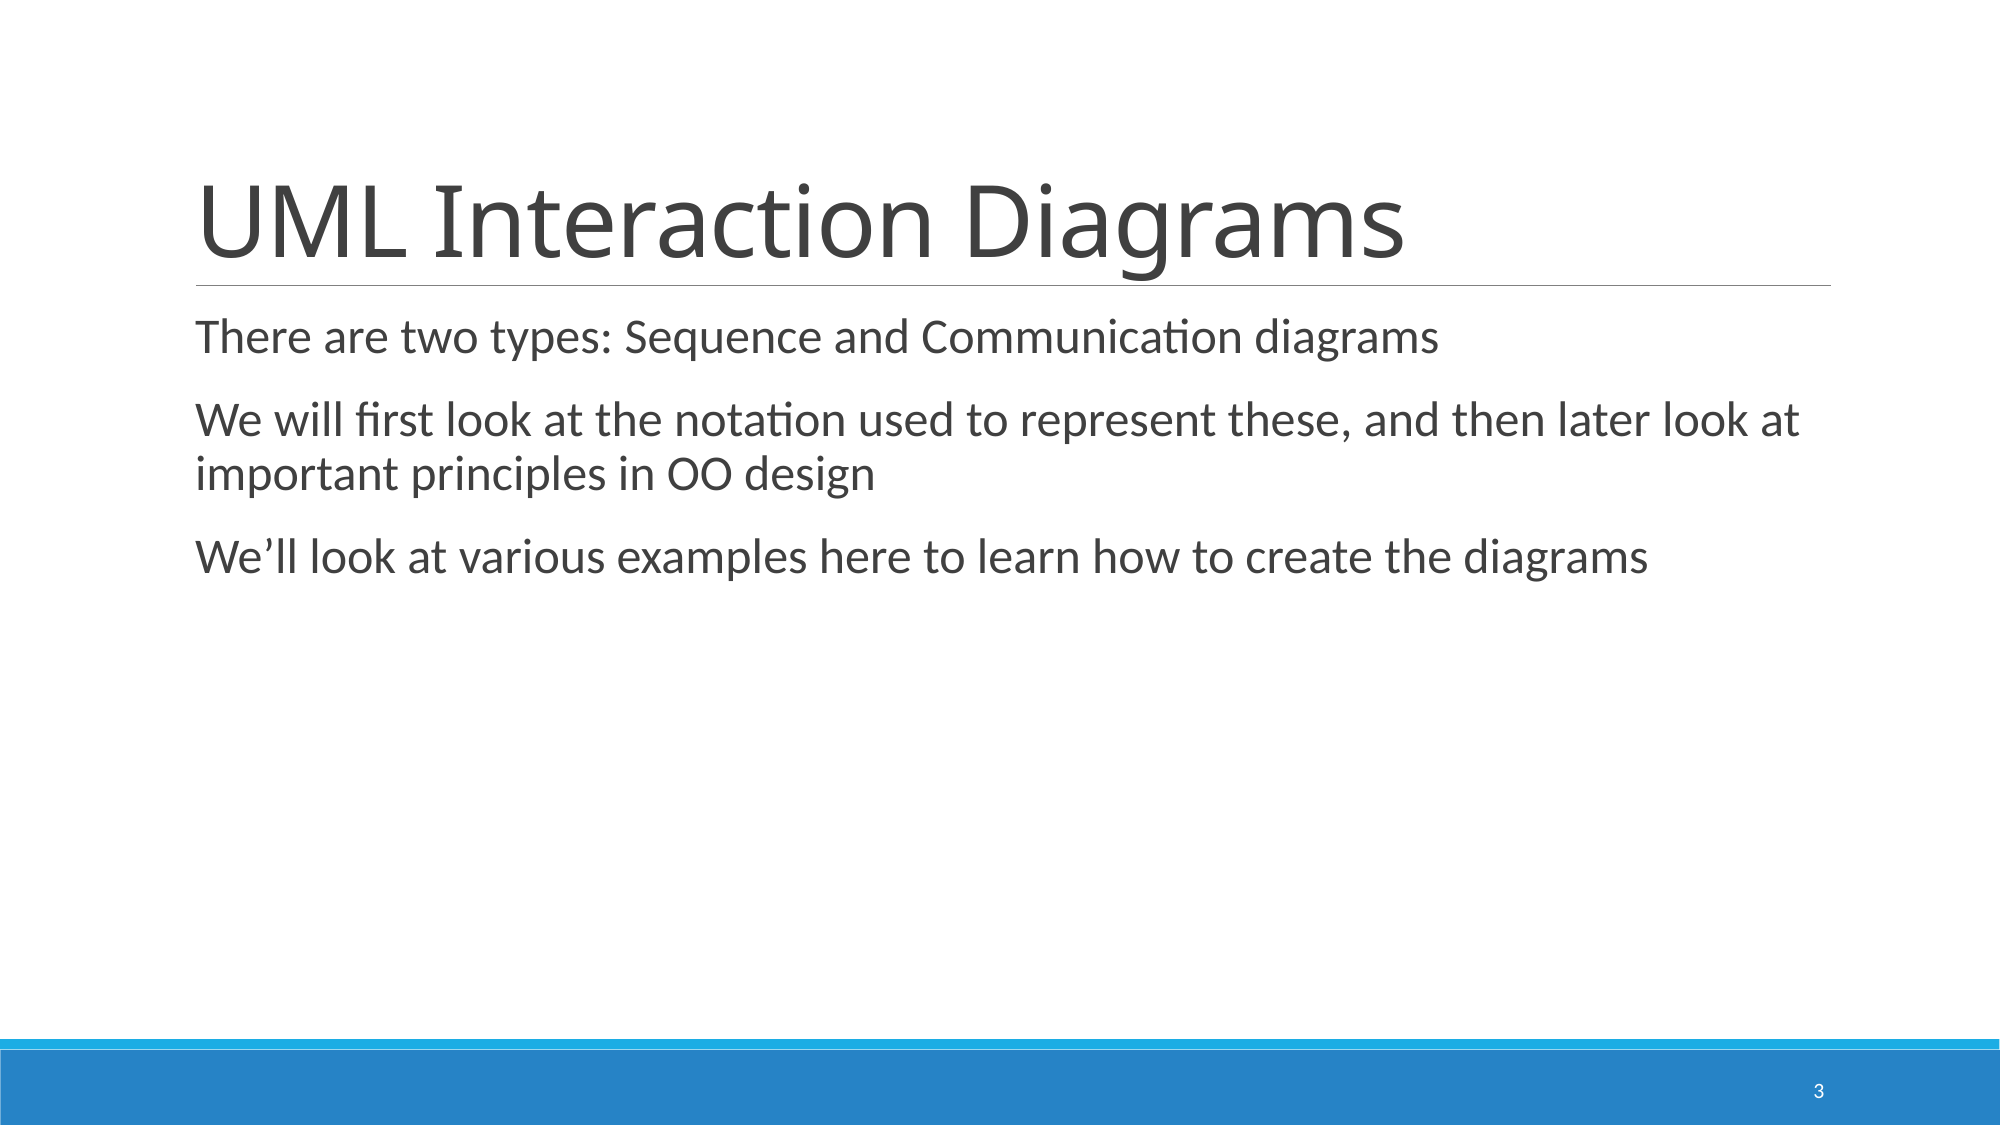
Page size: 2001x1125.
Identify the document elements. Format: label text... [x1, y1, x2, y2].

list There are two types: Sequence and Communication diagrams We will first look at the notation used to represent these, and then later look at important principles in OO design We’ll look at various examples here to learn how to create the diagrams [180, 302, 1830, 963]
slide_number 3 [1624, 1059, 1840, 1120]
title UML Interaction Diagrams [180, 47, 1830, 285]
